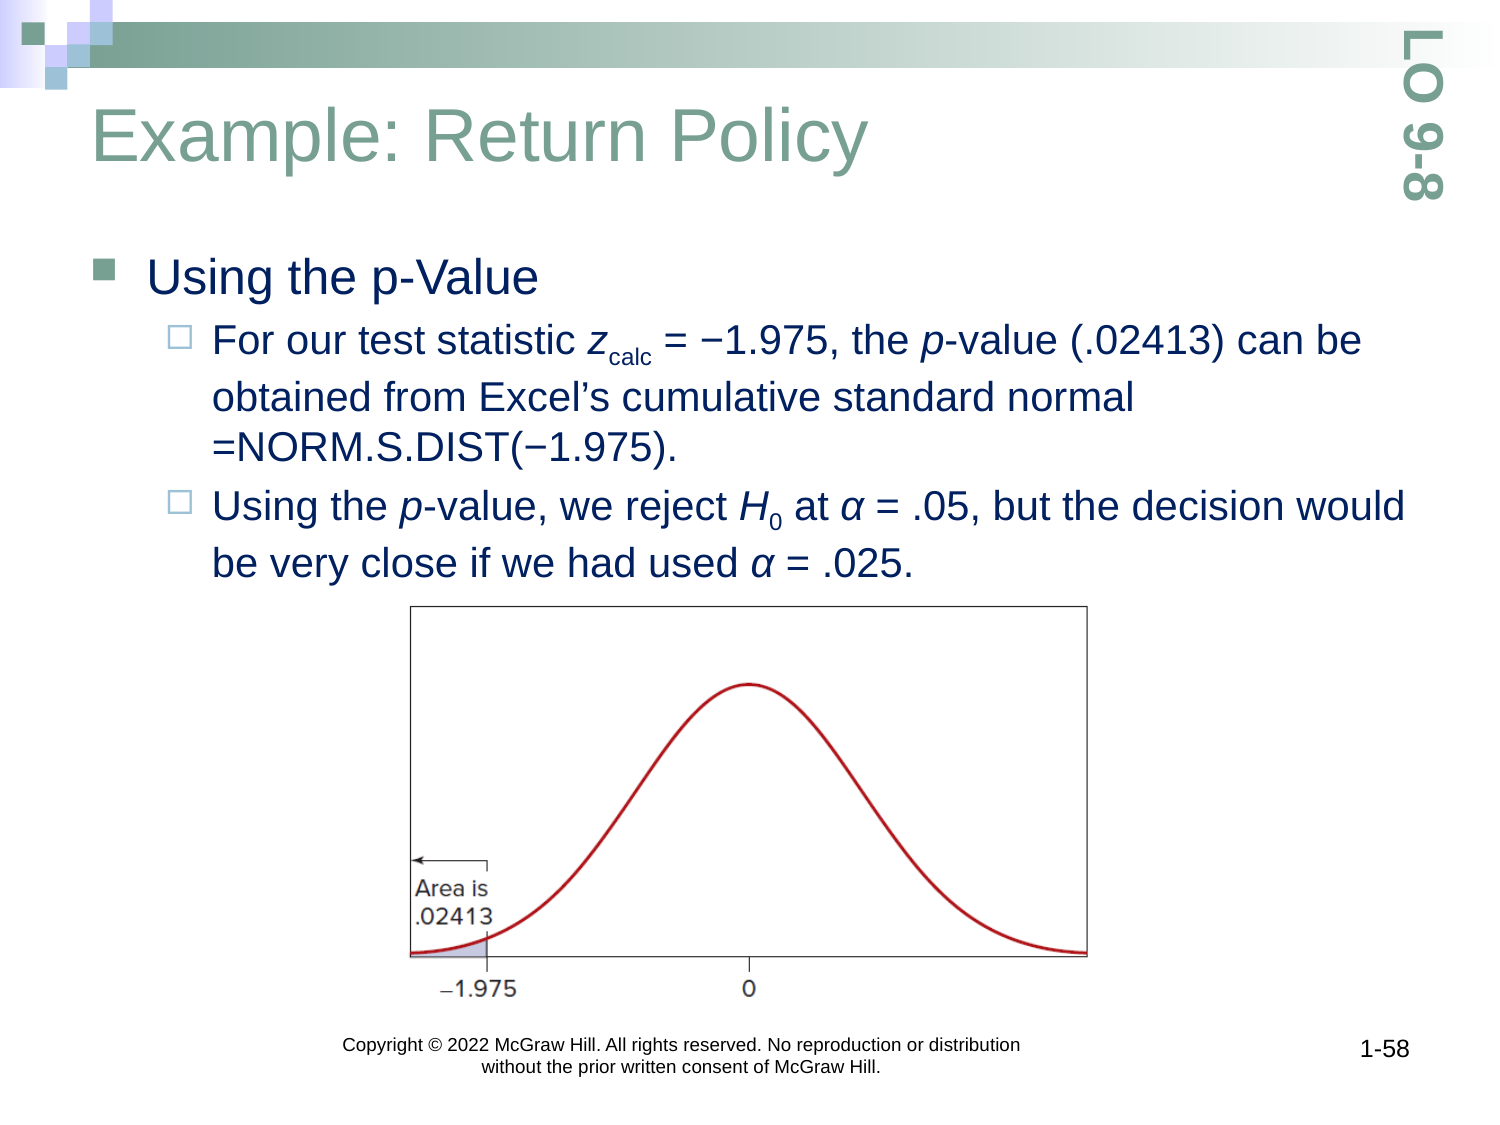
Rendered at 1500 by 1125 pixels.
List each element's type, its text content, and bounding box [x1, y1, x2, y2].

list Using the p-Value For our test statistic zcalc = −1.975, the p-value (.02413) can be obtained from Excel’s cumulative standard normal =NORM.S.DIST(−1.975). Using the p-value, we reject H0 at α = .05, but the decision would be very close if we had used α = .025. [74, 237, 1426, 963]
slide_number 1-58 [1074, 1025, 1425, 1100]
picture [400, 597, 1100, 1007]
title Example: Return Policy [74, 74, 1381, 188]
footer Copyright © 2022 McGraw Hill. All rights reserved. No reproduction or distribution without the prior written consent of McGraw Hill. [312, 1025, 1050, 1100]
list LO 9-8 [1381, 12, 1470, 288]
